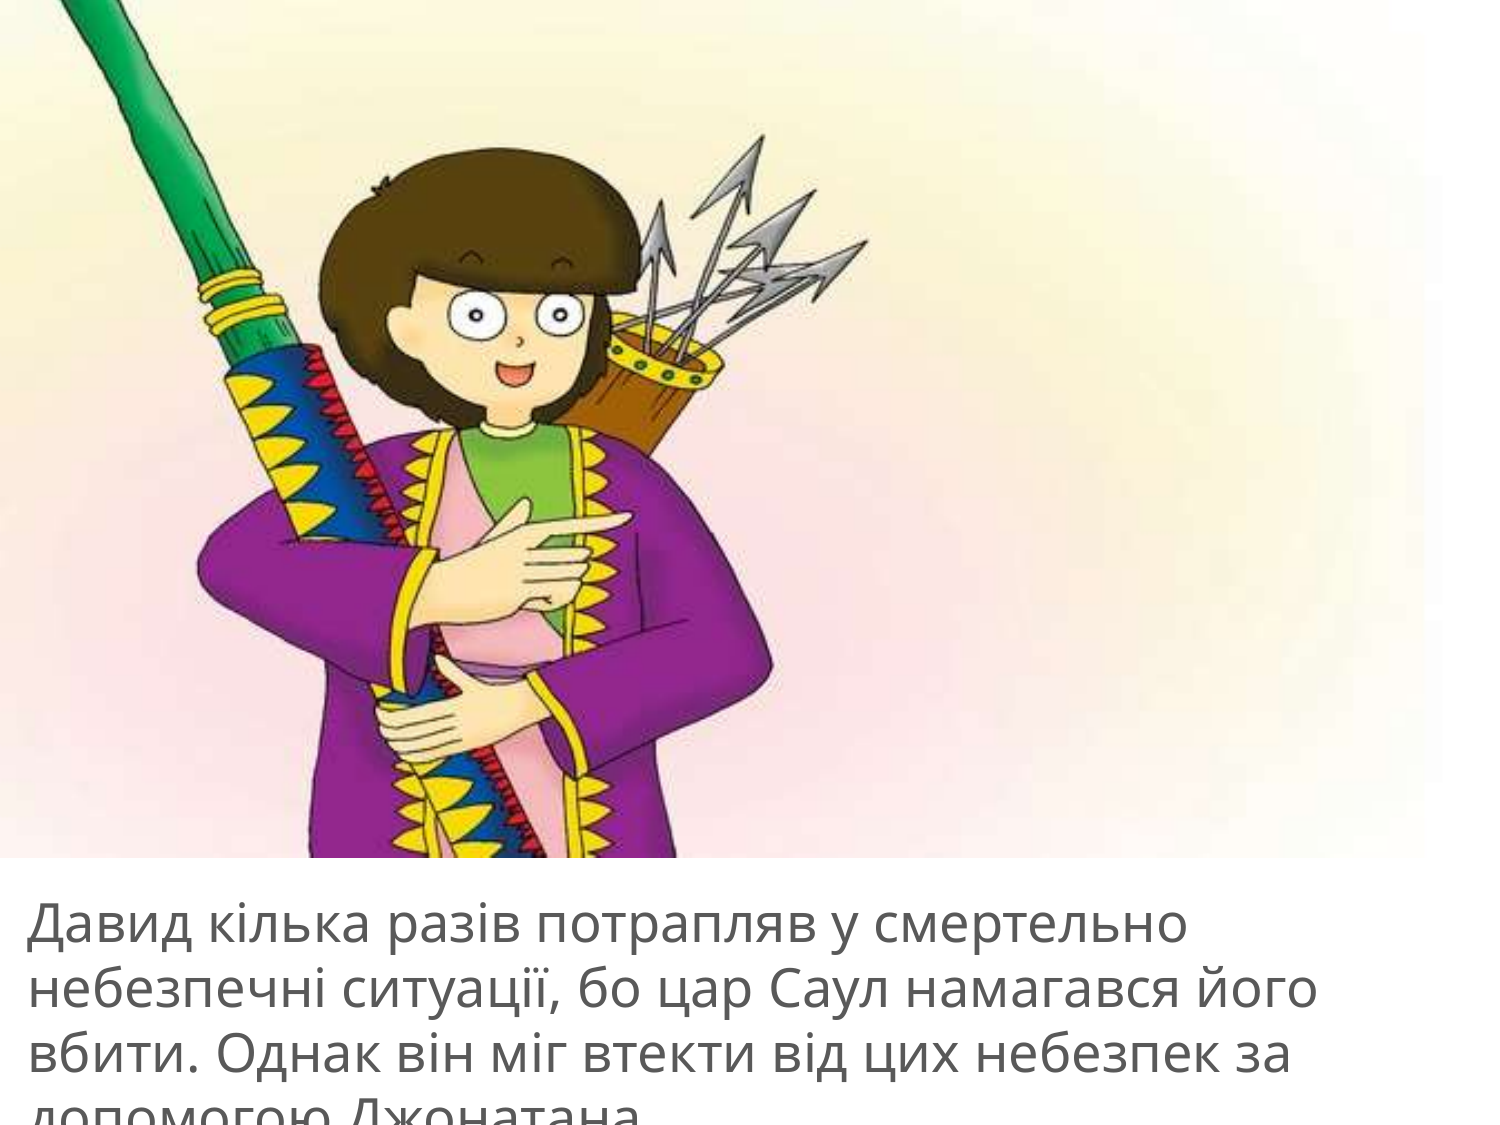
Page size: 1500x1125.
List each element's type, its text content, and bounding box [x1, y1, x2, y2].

text_box Давид кілька разів потрапляв у смертельно небезпечні ситуації, бо цар Саул намагався його вбити. Однак він міг втекти від цих небезпек за допомогою Джонатана. [12, 881, 1498, 1125]
picture [0, 0, 1448, 858]
